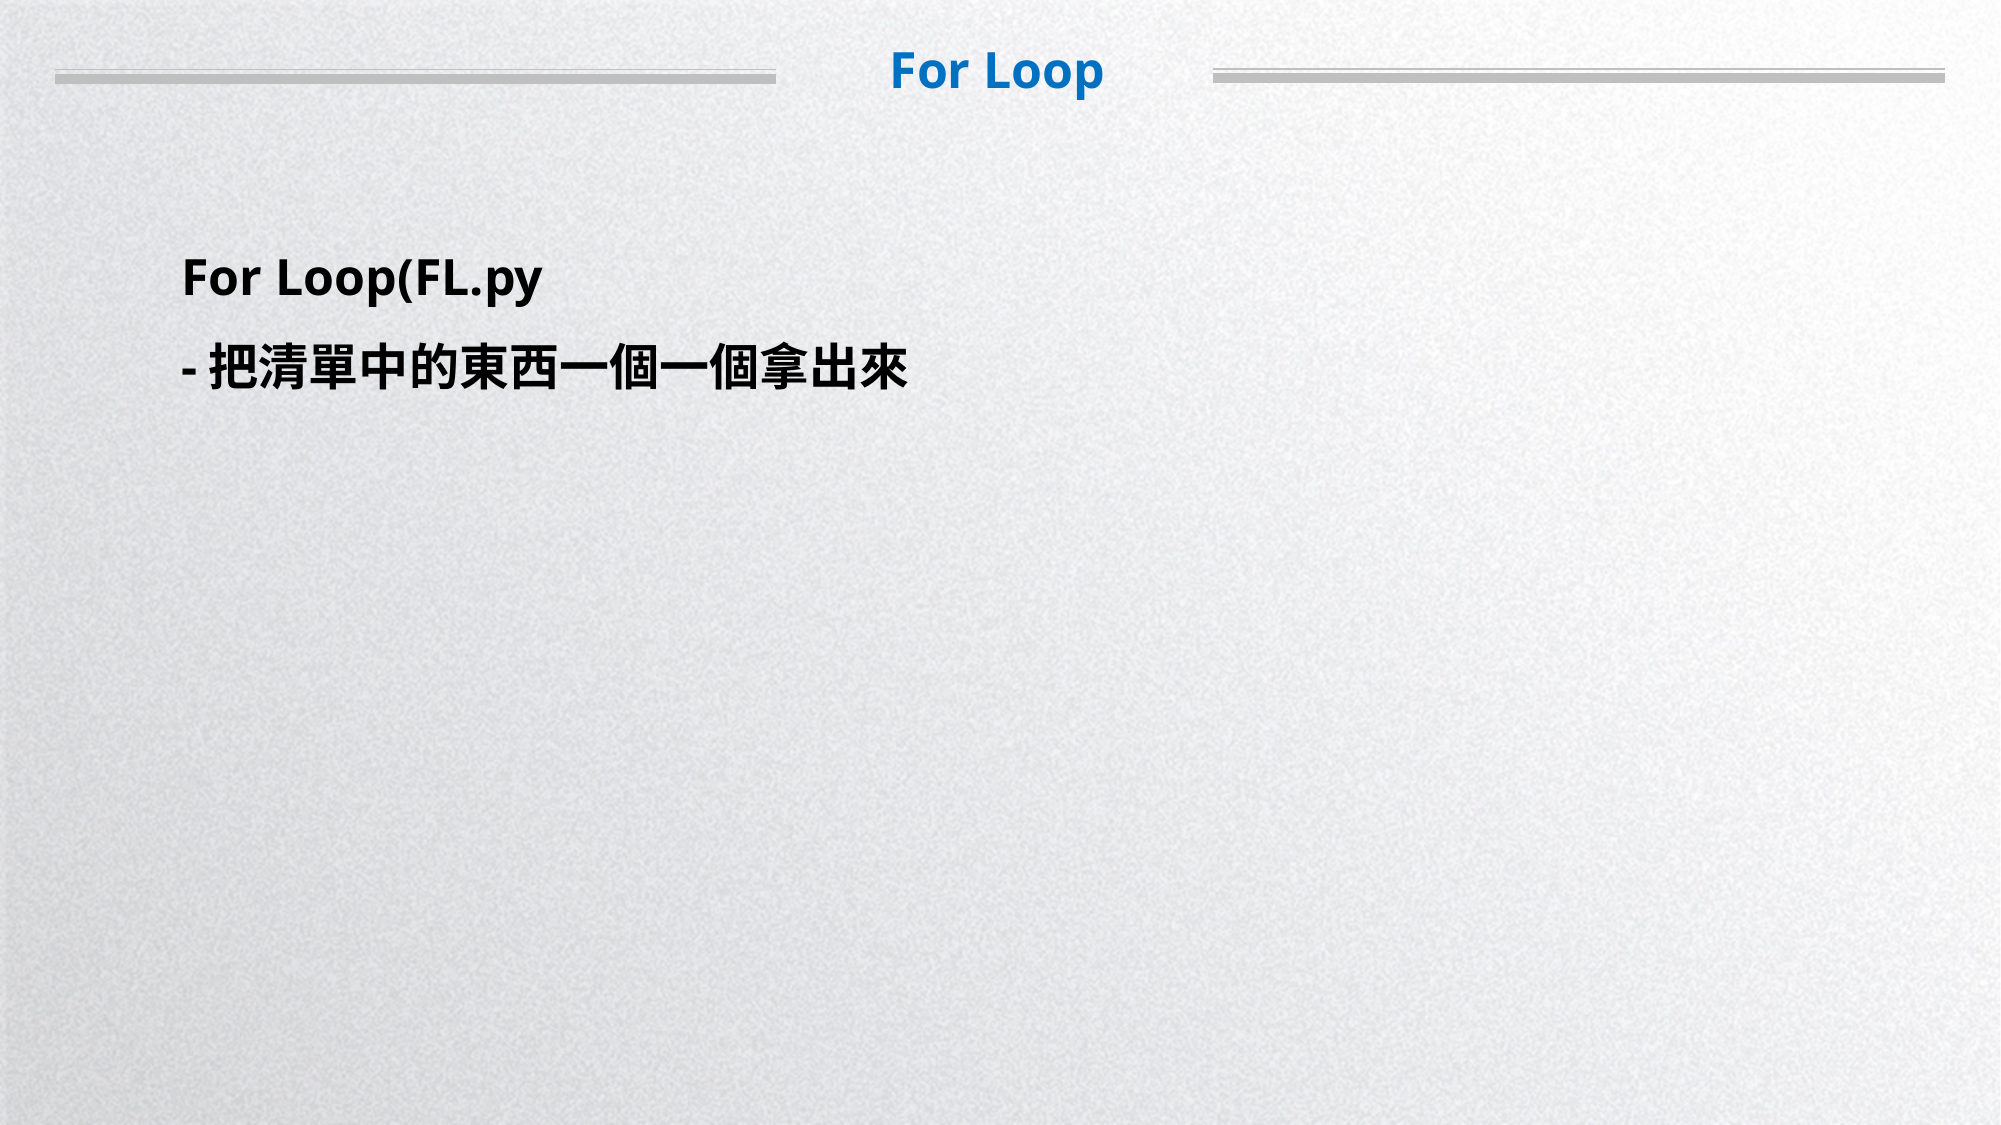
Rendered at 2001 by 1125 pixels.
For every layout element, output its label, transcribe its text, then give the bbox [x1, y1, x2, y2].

text_box For Loop [782, 30, 1213, 106]
picture [0, 0, 2001, 1125]
text_box For Loop(FL.py -把清單中的東西一個一個拿出來 [166, 208, 1839, 471]
